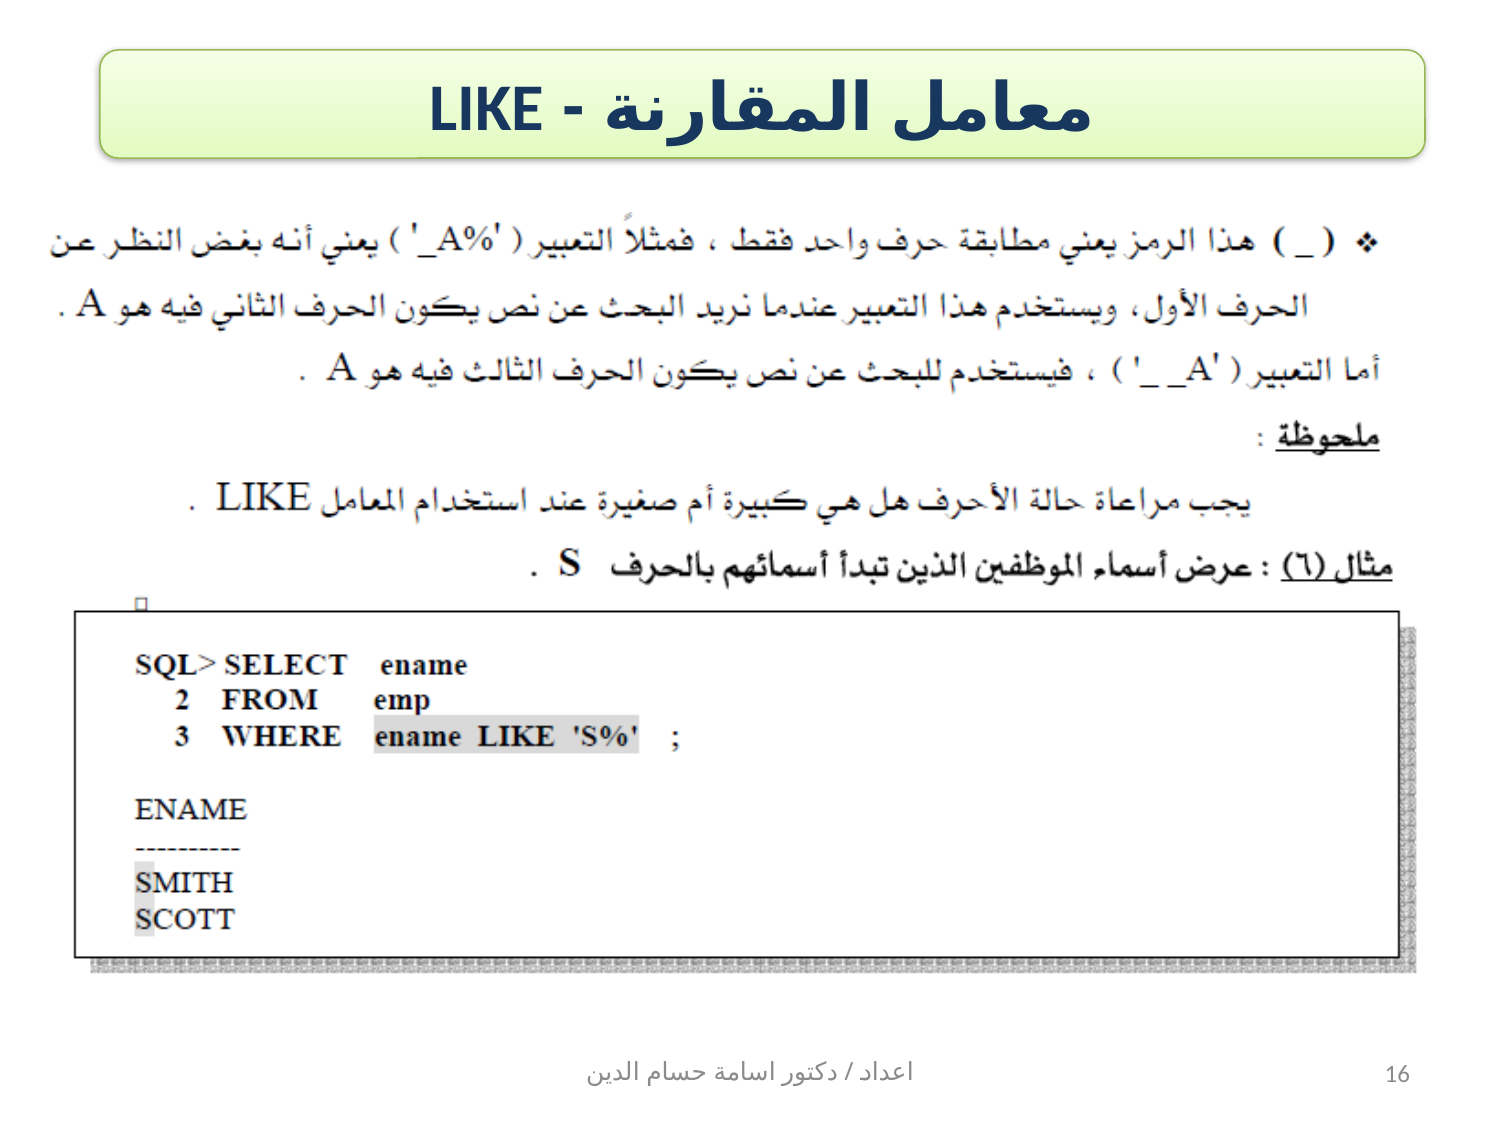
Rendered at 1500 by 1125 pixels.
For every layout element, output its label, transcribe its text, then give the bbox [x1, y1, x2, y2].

text_box معامل المقارنة - LIKE [99, 49, 1426, 159]
picture [47, 212, 1424, 989]
slide_number 16 [1074, 1042, 1425, 1103]
footer اعداد / دكتور اسامة حسام الدين [512, 1042, 988, 1103]
